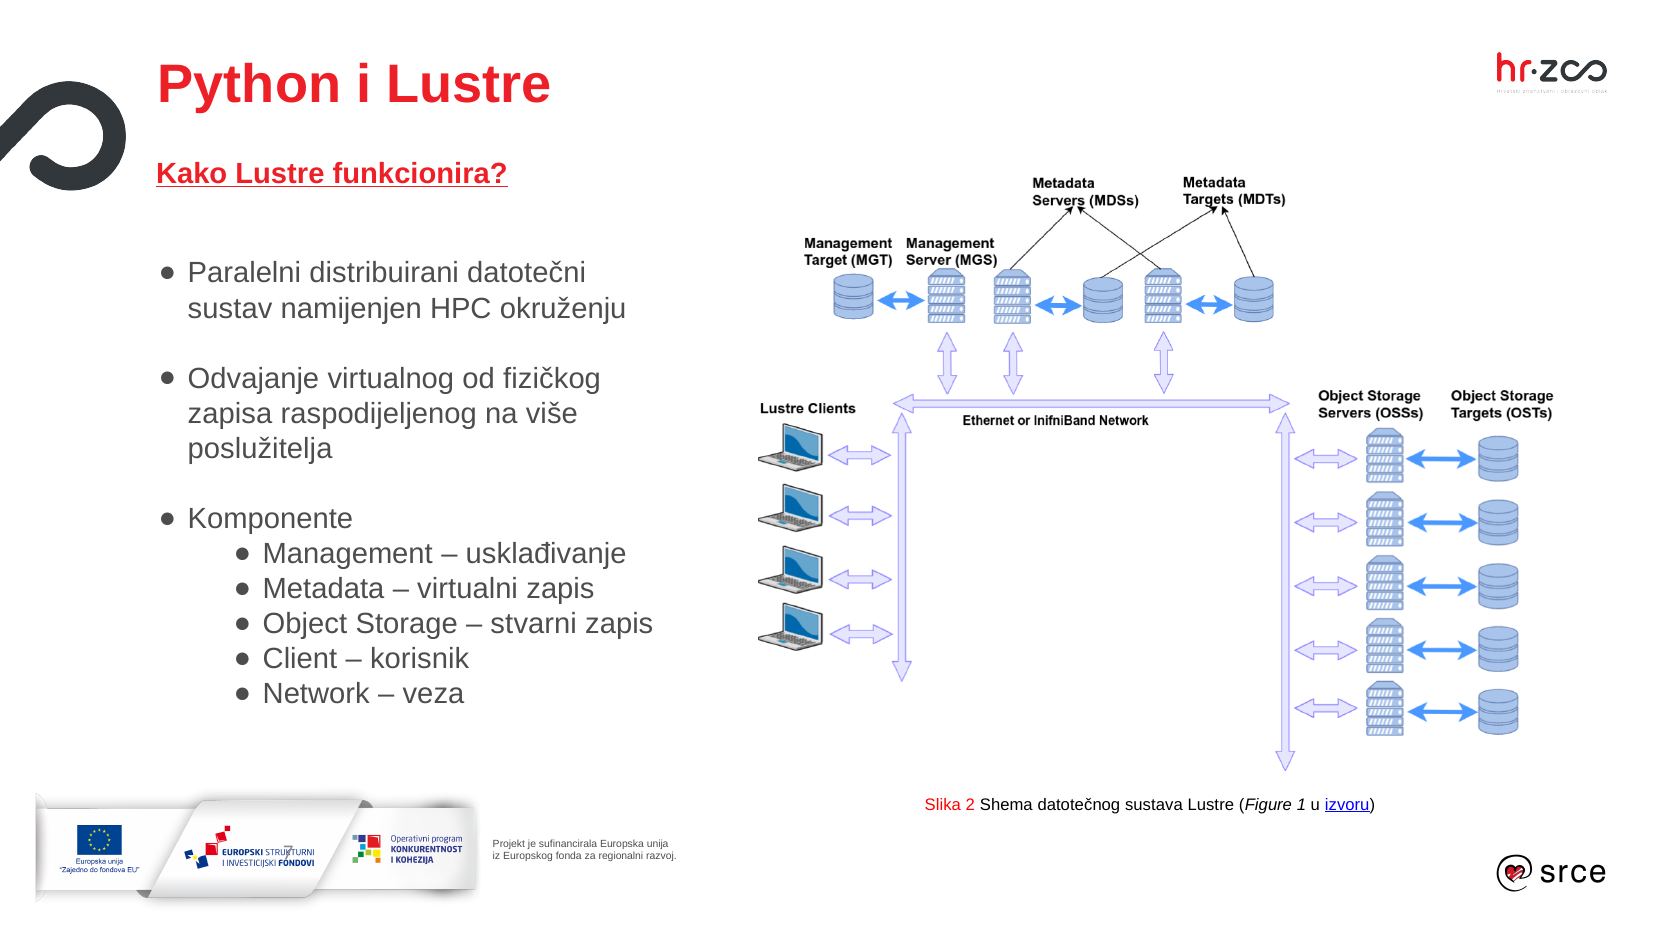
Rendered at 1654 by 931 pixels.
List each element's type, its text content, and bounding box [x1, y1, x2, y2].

picture [32, 785, 499, 914]
text_box Kako Lustre funkcionira? [143, 152, 905, 192]
picture [1497, 52, 1607, 93]
picture [741, 167, 1557, 776]
picture [0, 42, 126, 192]
text_box 7 [270, 826, 332, 876]
text_box Python i Lustre [145, 28, 1430, 143]
text_box Paralelni distribuirani datotečni sustav namijenjen HPC okruženju Odvajanje virtualnog od fizičkog zapisa raspodijeljenog na više poslužitelja Komponente Management – usklađivanje Metadata – virtualni zapis Object Storage – stvarni zapis Client – korisnik Network – veza [144, 247, 688, 744]
picture [1495, 853, 1608, 893]
text_box Slika 2 Shema datotečnog sustava Lustre (Figure 1 u izvoru) [848, 786, 1452, 813]
